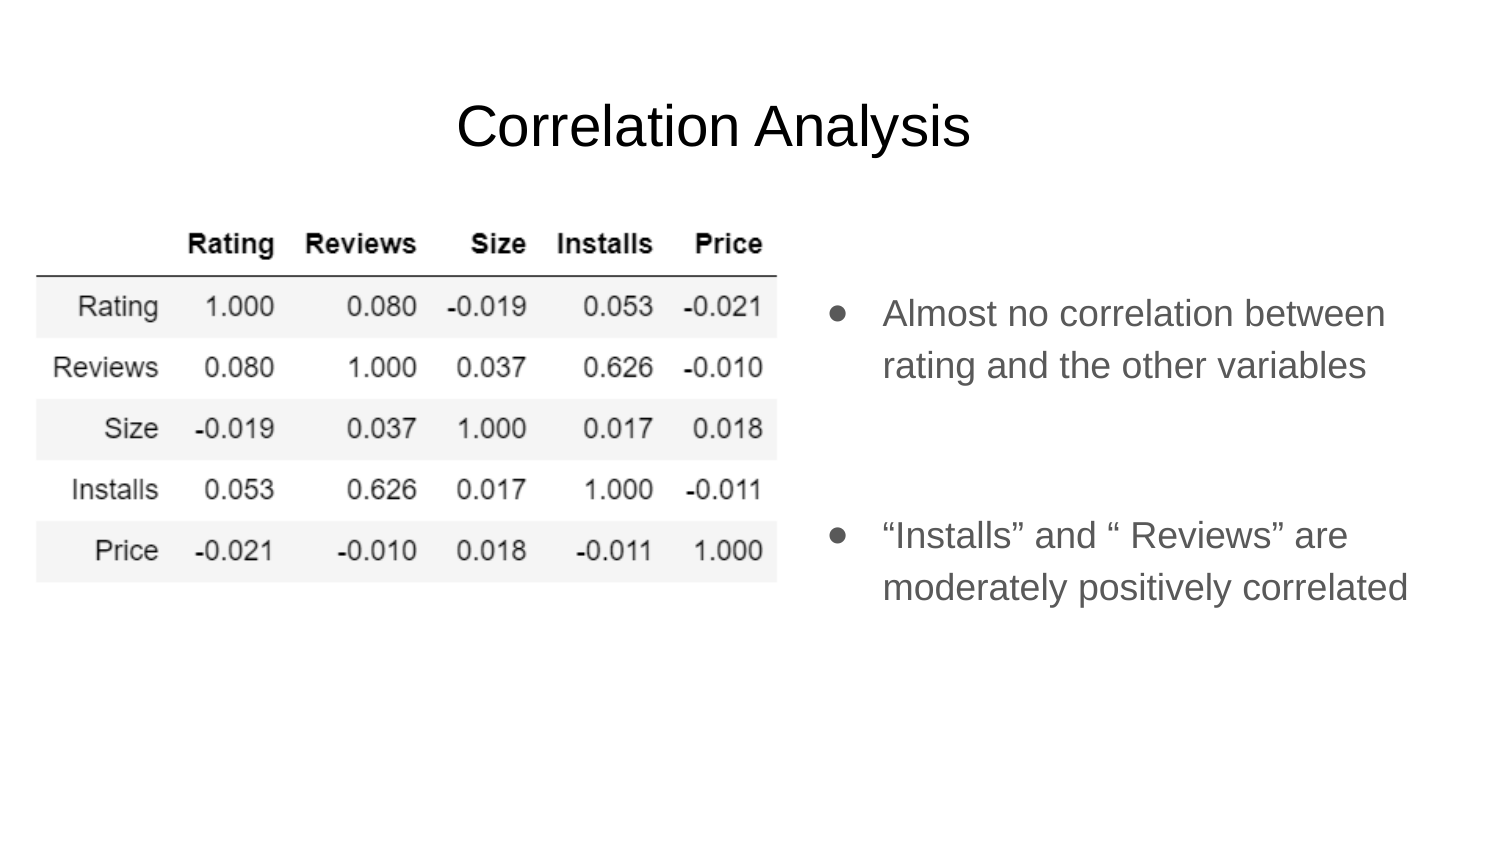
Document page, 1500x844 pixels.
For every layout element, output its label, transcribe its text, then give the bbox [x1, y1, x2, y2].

list Almost no correlation between rating and the other variables “Installs” and “ Reviews” are moderately positively correlated [792, 189, 1449, 750]
title Correlation Analysis [51, 72, 1449, 167]
picture [24, 191, 832, 596]
